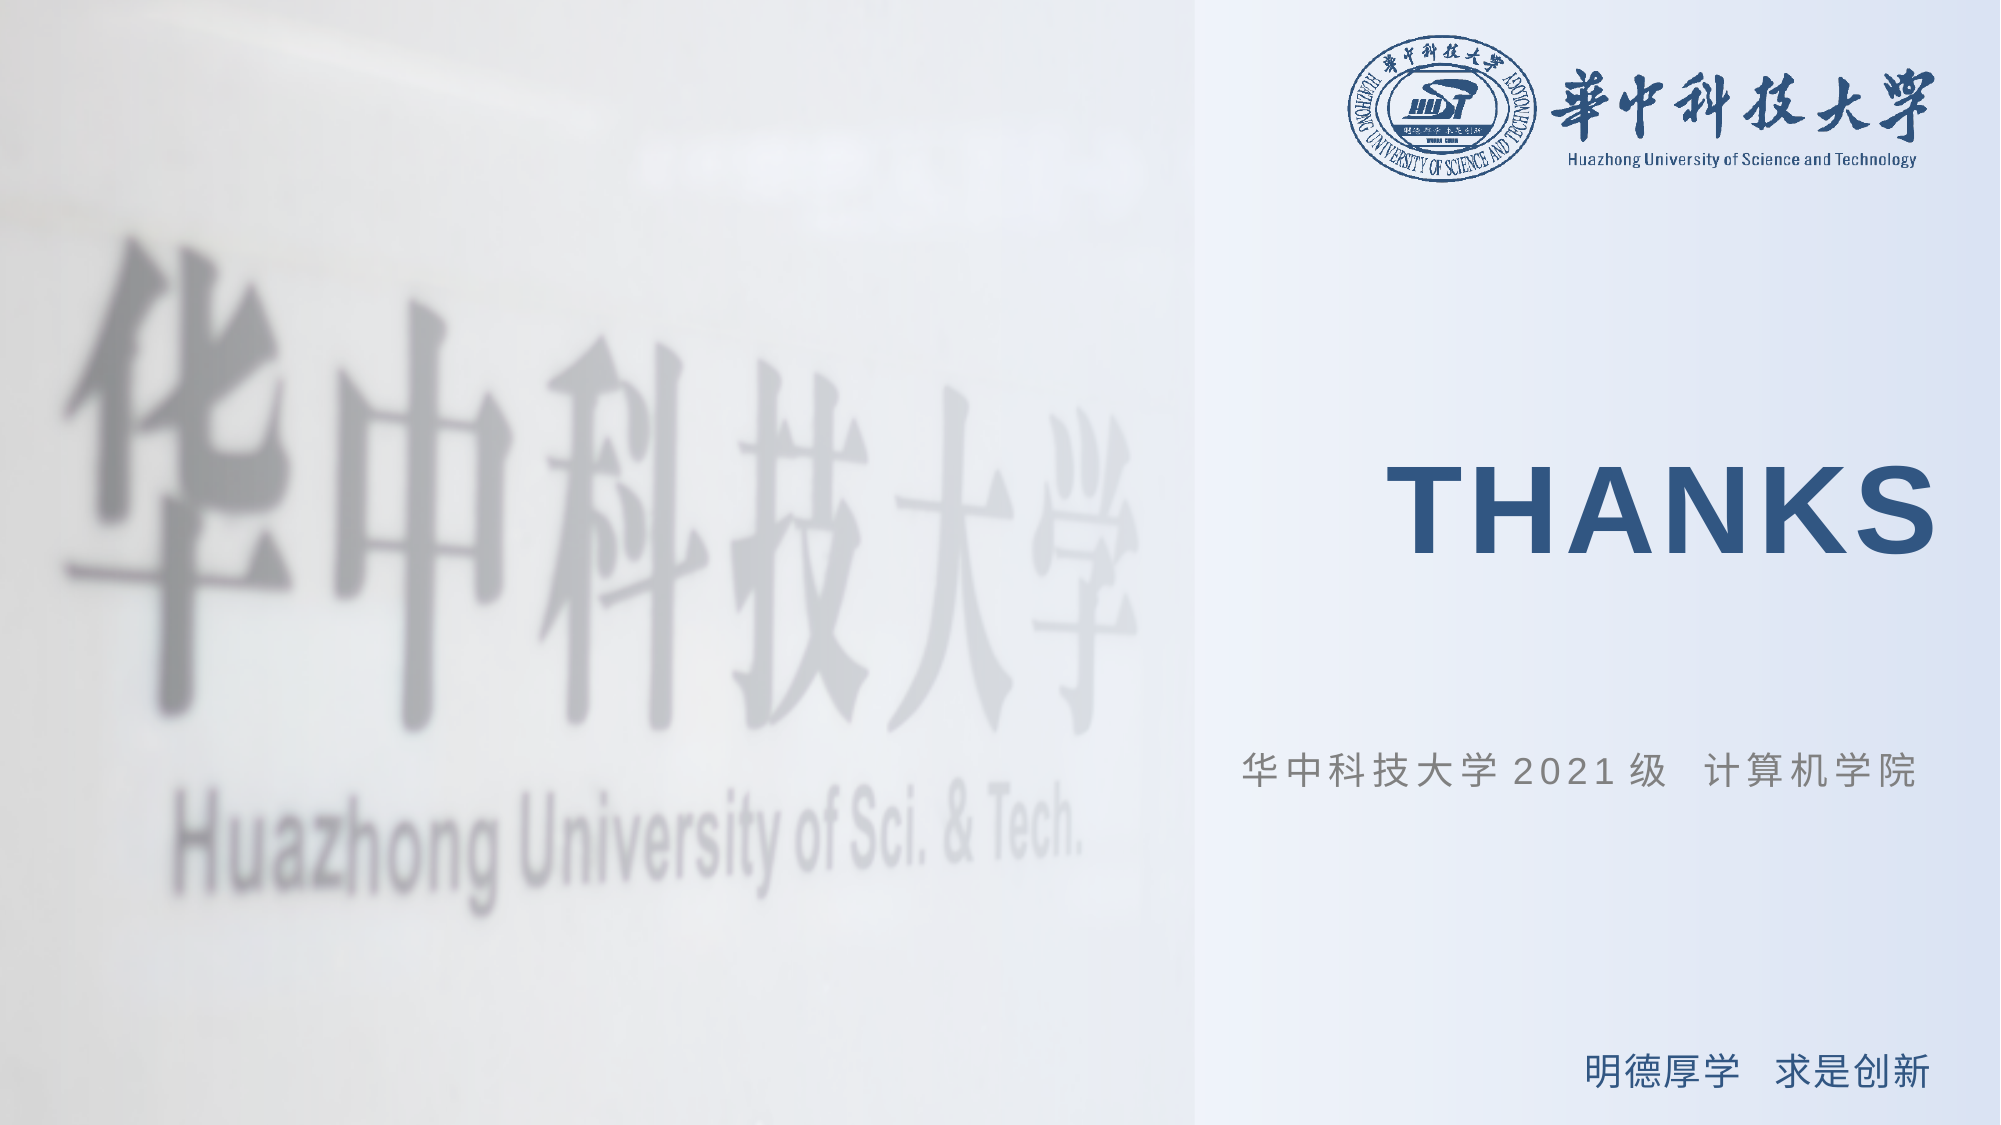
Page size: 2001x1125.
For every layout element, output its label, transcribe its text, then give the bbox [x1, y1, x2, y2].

picture [1329, 0, 1957, 212]
text_box THANKS [1371, 421, 2000, 587]
text_box 明德厚学 求是创新 [1569, 1040, 2000, 1101]
text_box 华中科技大学2021级 计算机学院 [1230, 741, 2000, 798]
text_box [1195, 0, 2000, 1125]
picture [0, 0, 1195, 1125]
